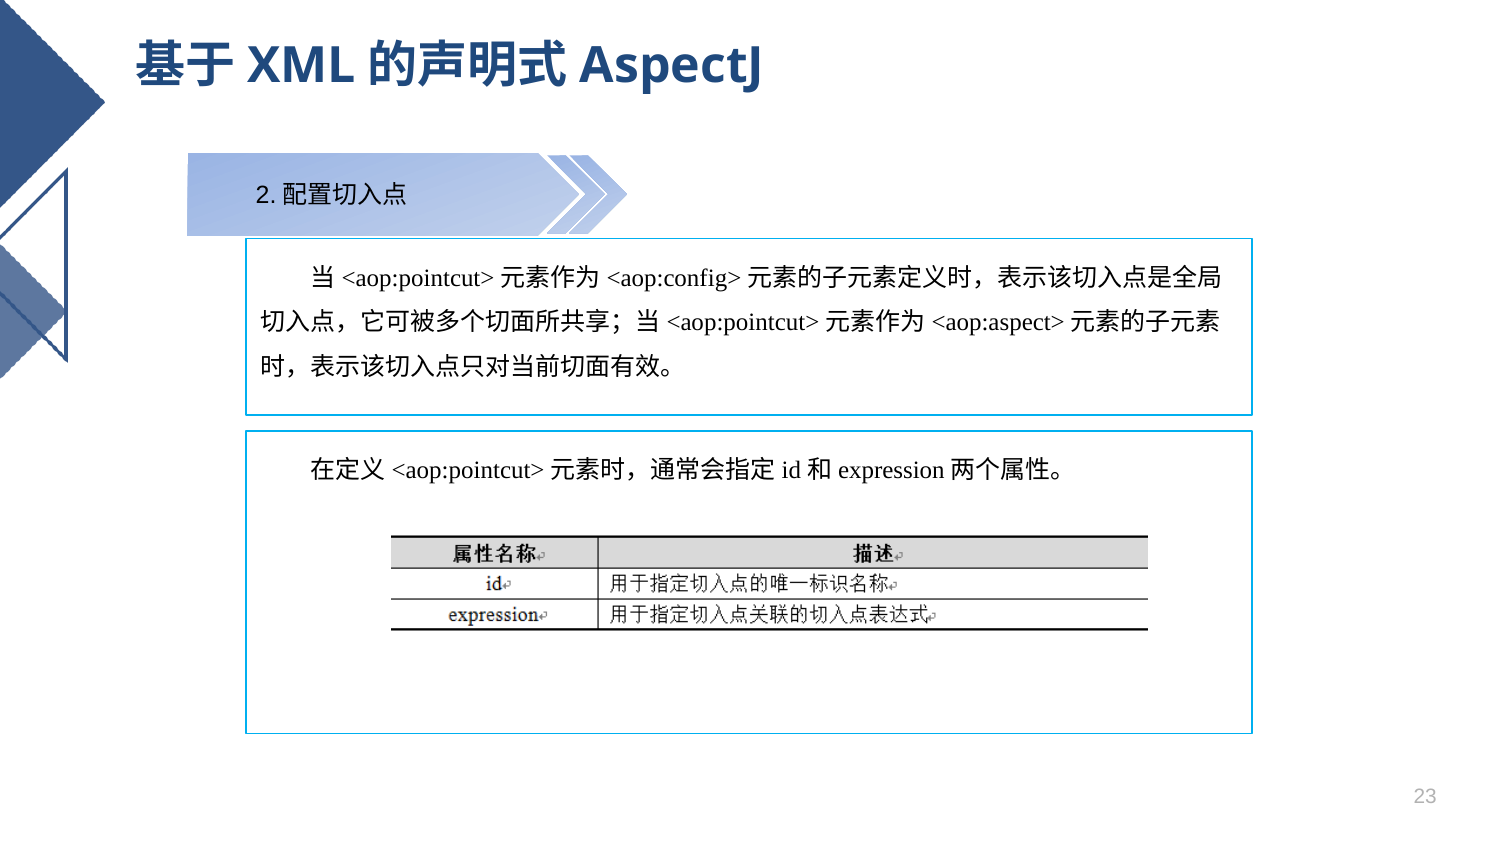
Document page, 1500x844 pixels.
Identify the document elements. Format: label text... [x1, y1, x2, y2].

slide_number 23 [1388, 772, 1462, 818]
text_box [187, 152, 628, 237]
title 基于XML的声明式AspectJ [123, 26, 1436, 102]
text_box 当<aop:pointcut>元素作为<aop:config>元素的子元素定义时，表示该切入点是全局切入点，它可被多个切面所共享；当<aop:pointcut>元素作为<aop:aspect>元素的子元素时，表示该切入点只对当前切面有效。 [244, 237, 1254, 417]
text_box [245, 430, 1253, 734]
picture [0, 0, 105, 446]
